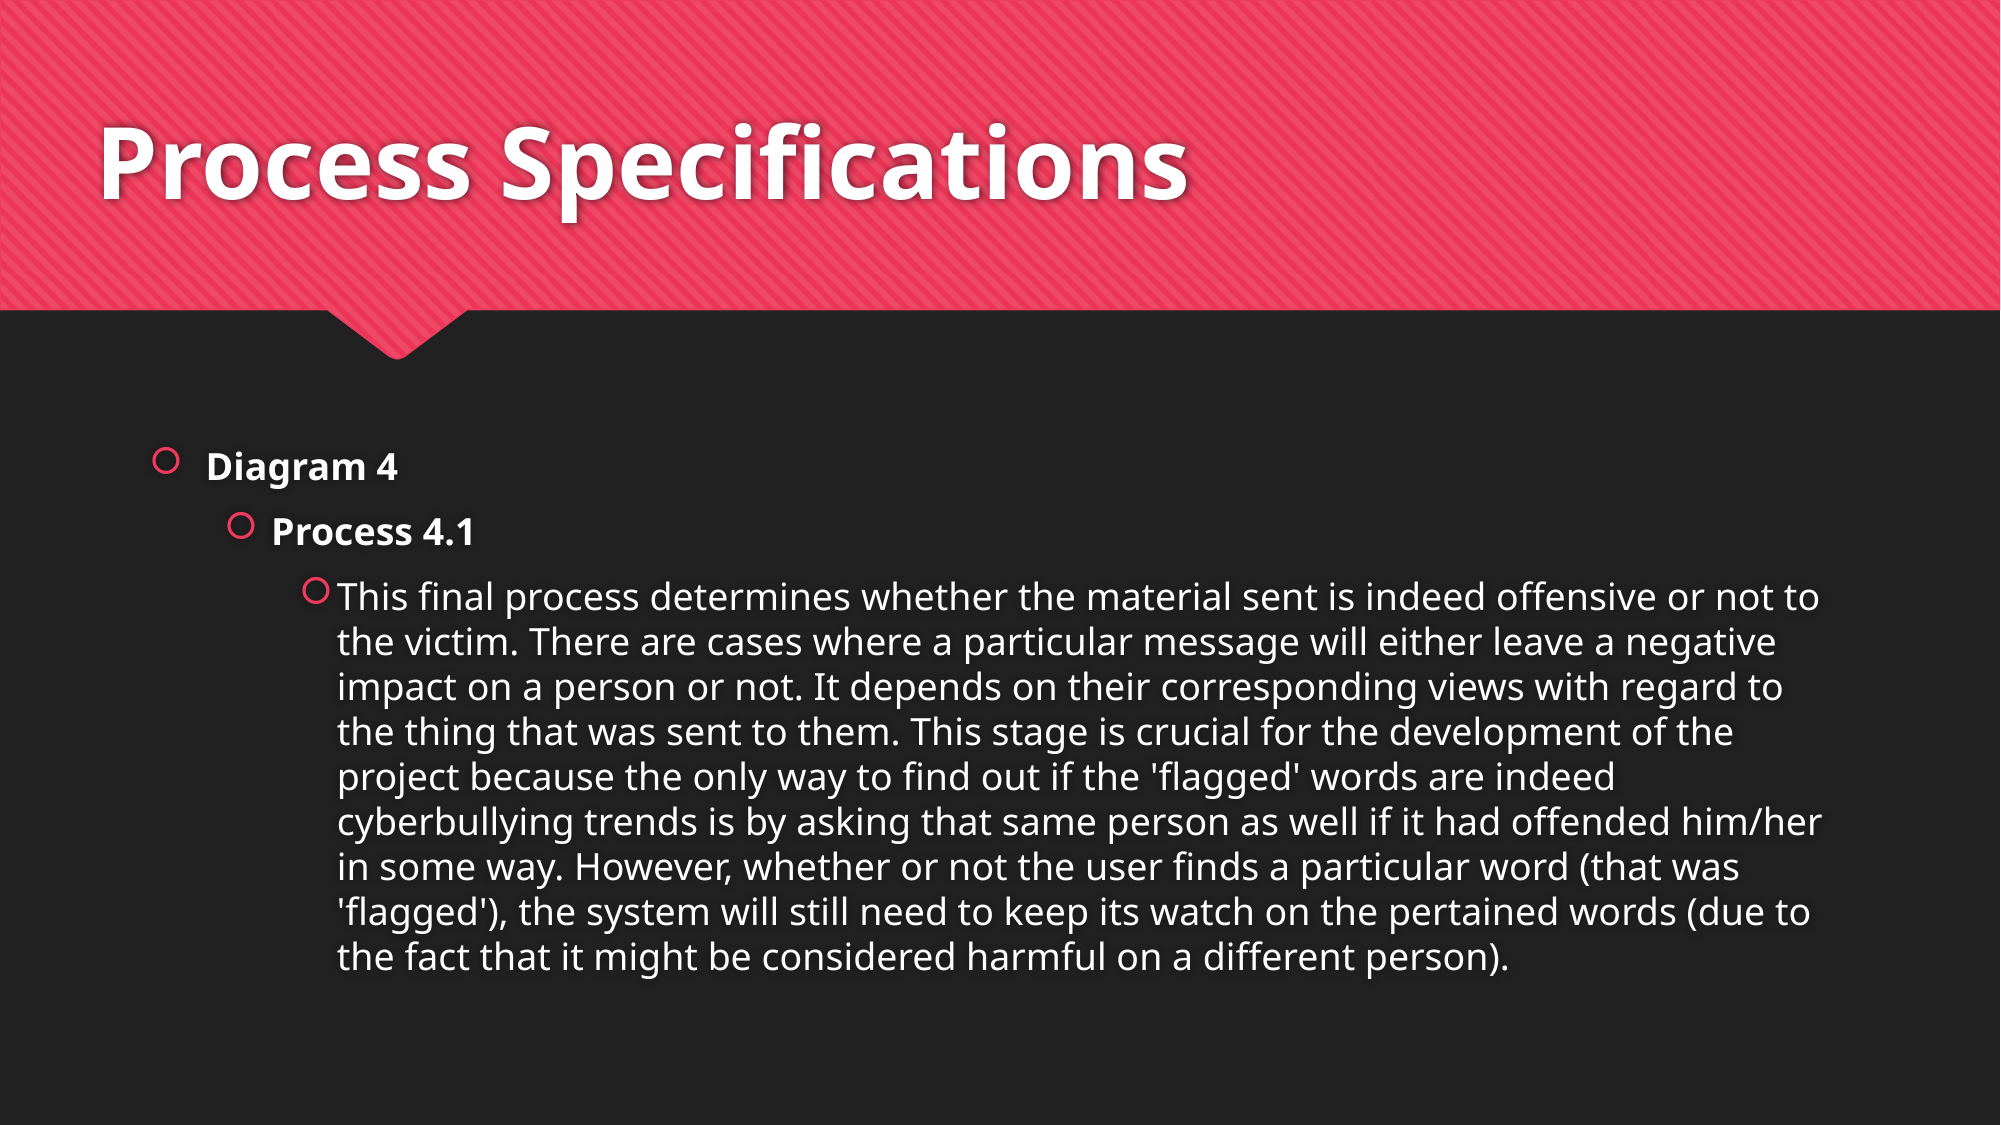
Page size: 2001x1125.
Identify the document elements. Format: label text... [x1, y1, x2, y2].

title Process Specifications [80, 85, 1920, 227]
list Diagram 4 Process 4.1 This final process determines whether the material sent is indeed offensive or not to the victim. There are cases where a particular message will either leave a negative impact on a person or not. It depends on their corresponding views with regard to the thing that was sent to them. This stage is crucial for the development of the project because the only way to find out if the 'flagged' words are indeed cyberbullying trends is by asking that same person as well if it had offended him/her in some way. However, whether or not the user finds a particular word (that was 'flagged'), the system will still need to keep its watch on the pertained words (due to the fact that it might be considered harmful on a different person). [134, 366, 1866, 1055]
